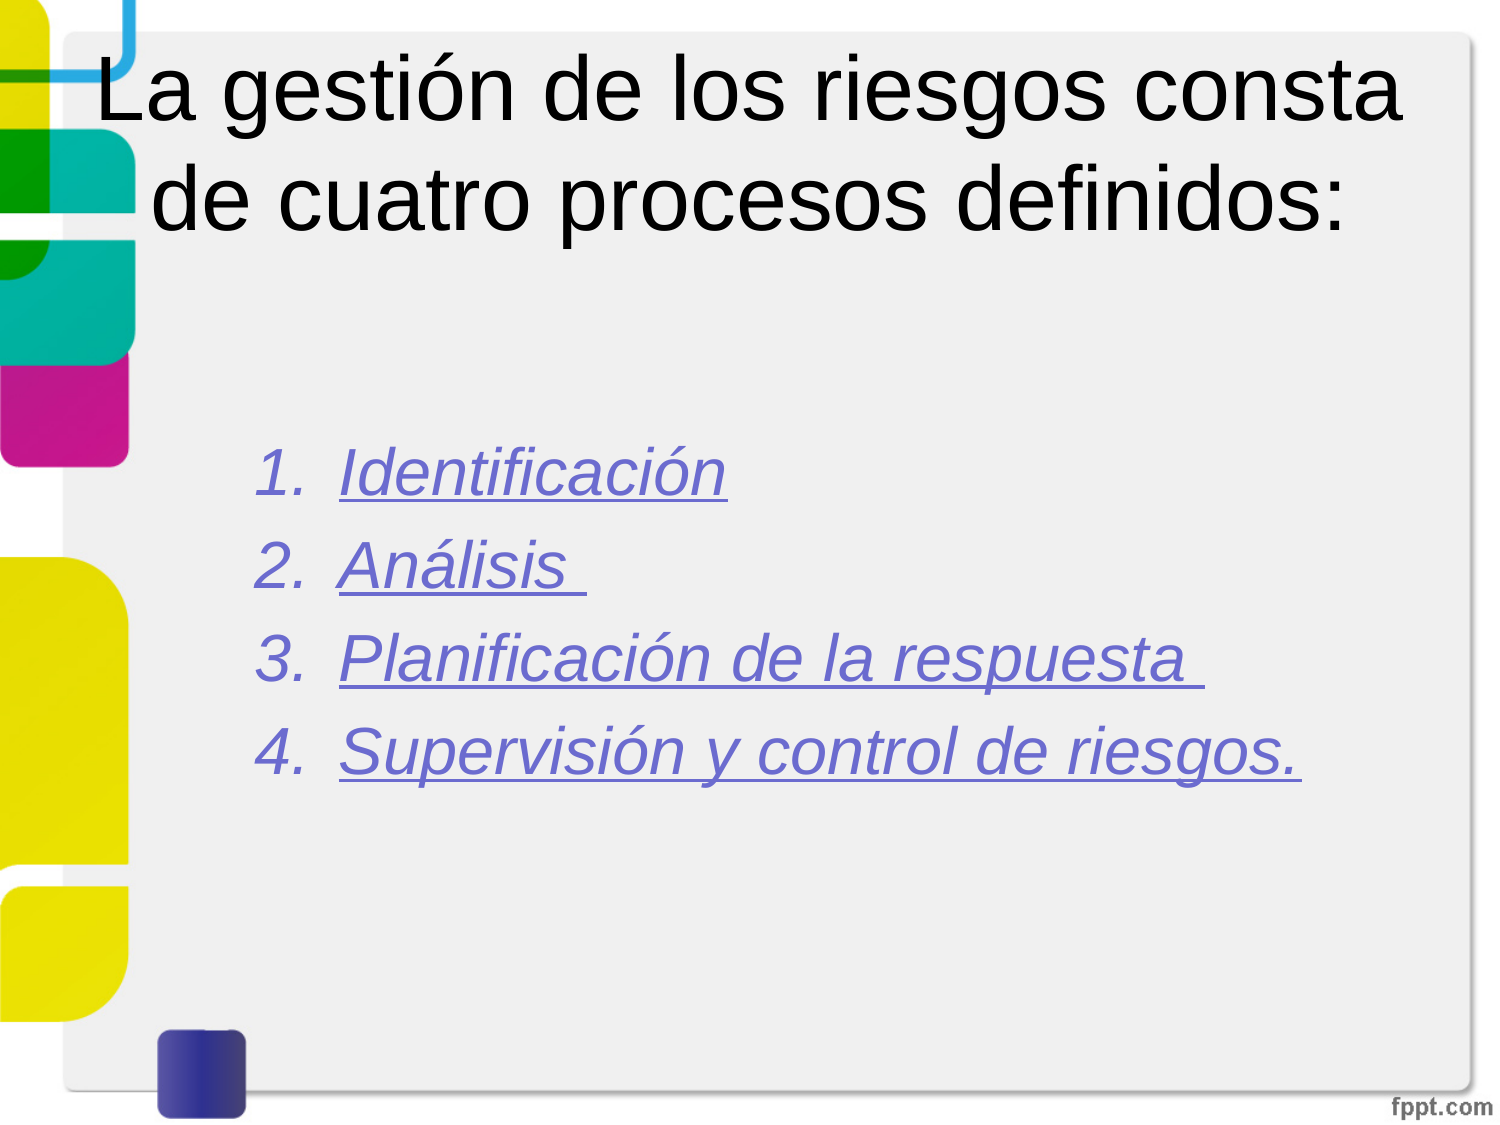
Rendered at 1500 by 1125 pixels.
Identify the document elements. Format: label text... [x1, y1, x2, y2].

title La gestión de los riesgos consta de cuatro procesos definidos: [74, 44, 1426, 233]
list Identificación Análisis Planificación de la respuesta Supervisión y control de riesgos. [239, 420, 1423, 1125]
picture [0, 0, 1500, 1125]
